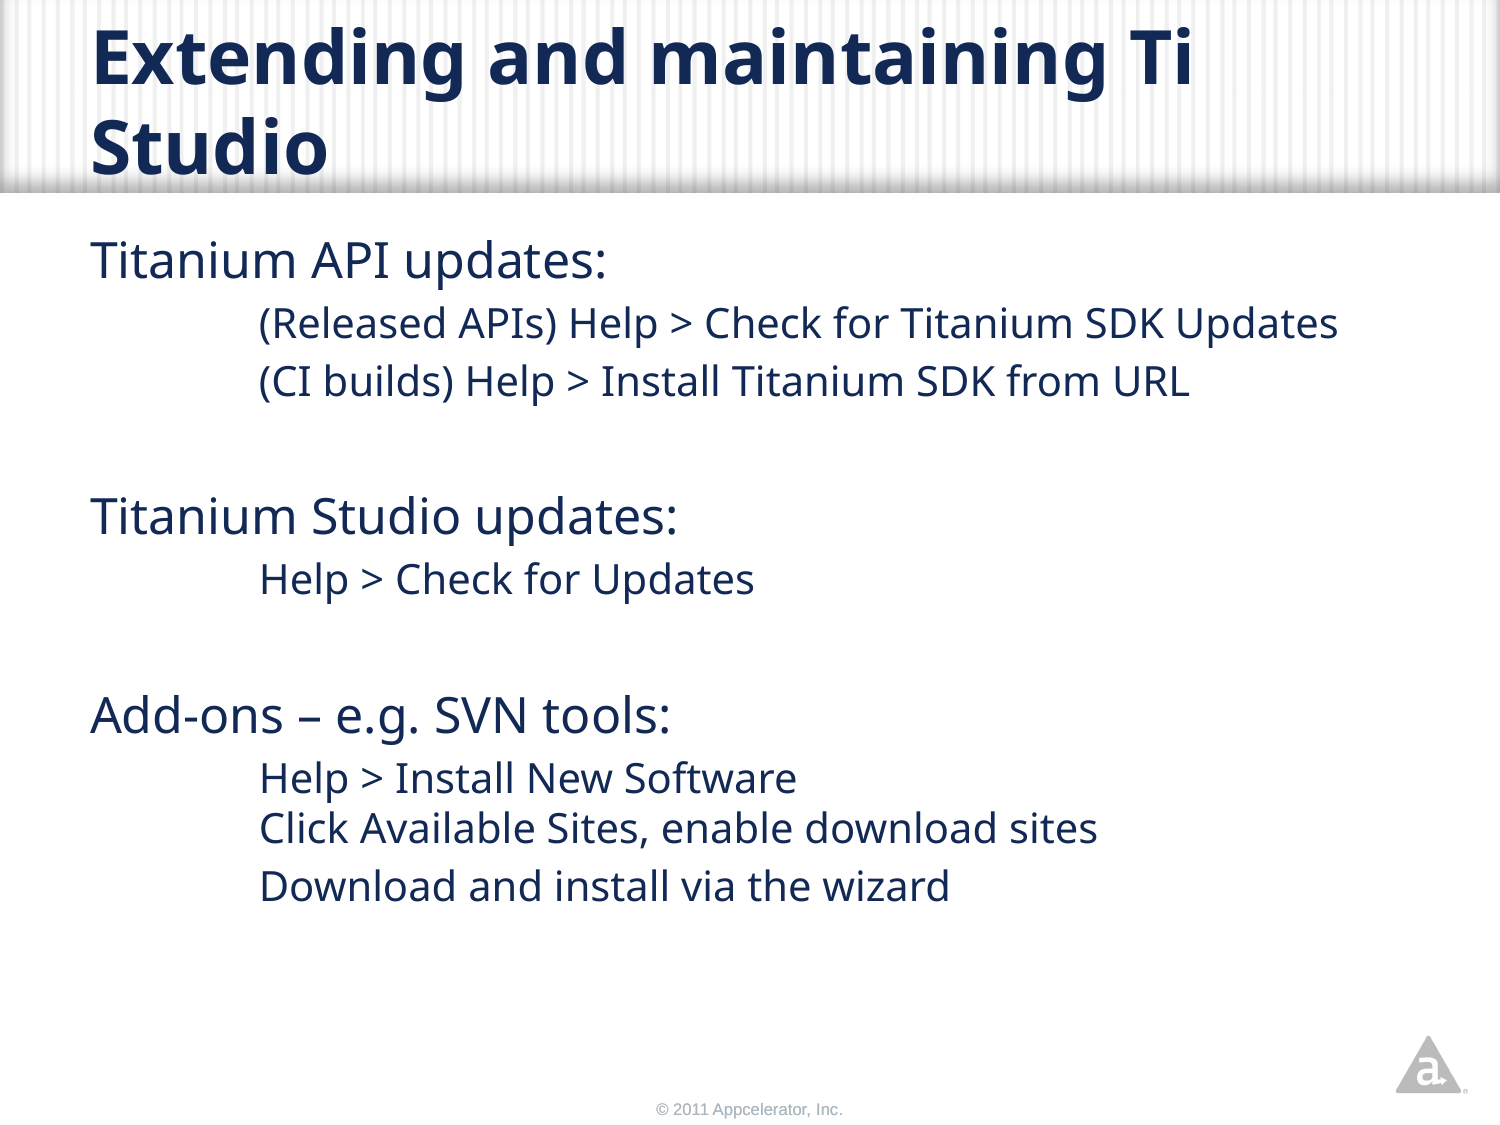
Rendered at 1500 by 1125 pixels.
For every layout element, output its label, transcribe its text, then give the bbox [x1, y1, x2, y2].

title Extending and maintaining Ti Studio [75, 33, 1425, 167]
picture [1395, 1035, 1468, 1094]
list Titanium API updates: (Released APIs) Help > Check for Titanium SDK Updates (CI builds) Help > Install Titanium SDK from URL Titanium Studio updates: Help > Check for Updates Add-ons – e.g. SVN tools: Help > Install New Software Click Available Sites, enable download sites Download and install via the wizard [75, 220, 1425, 964]
picture [0, 0, 1500, 193]
